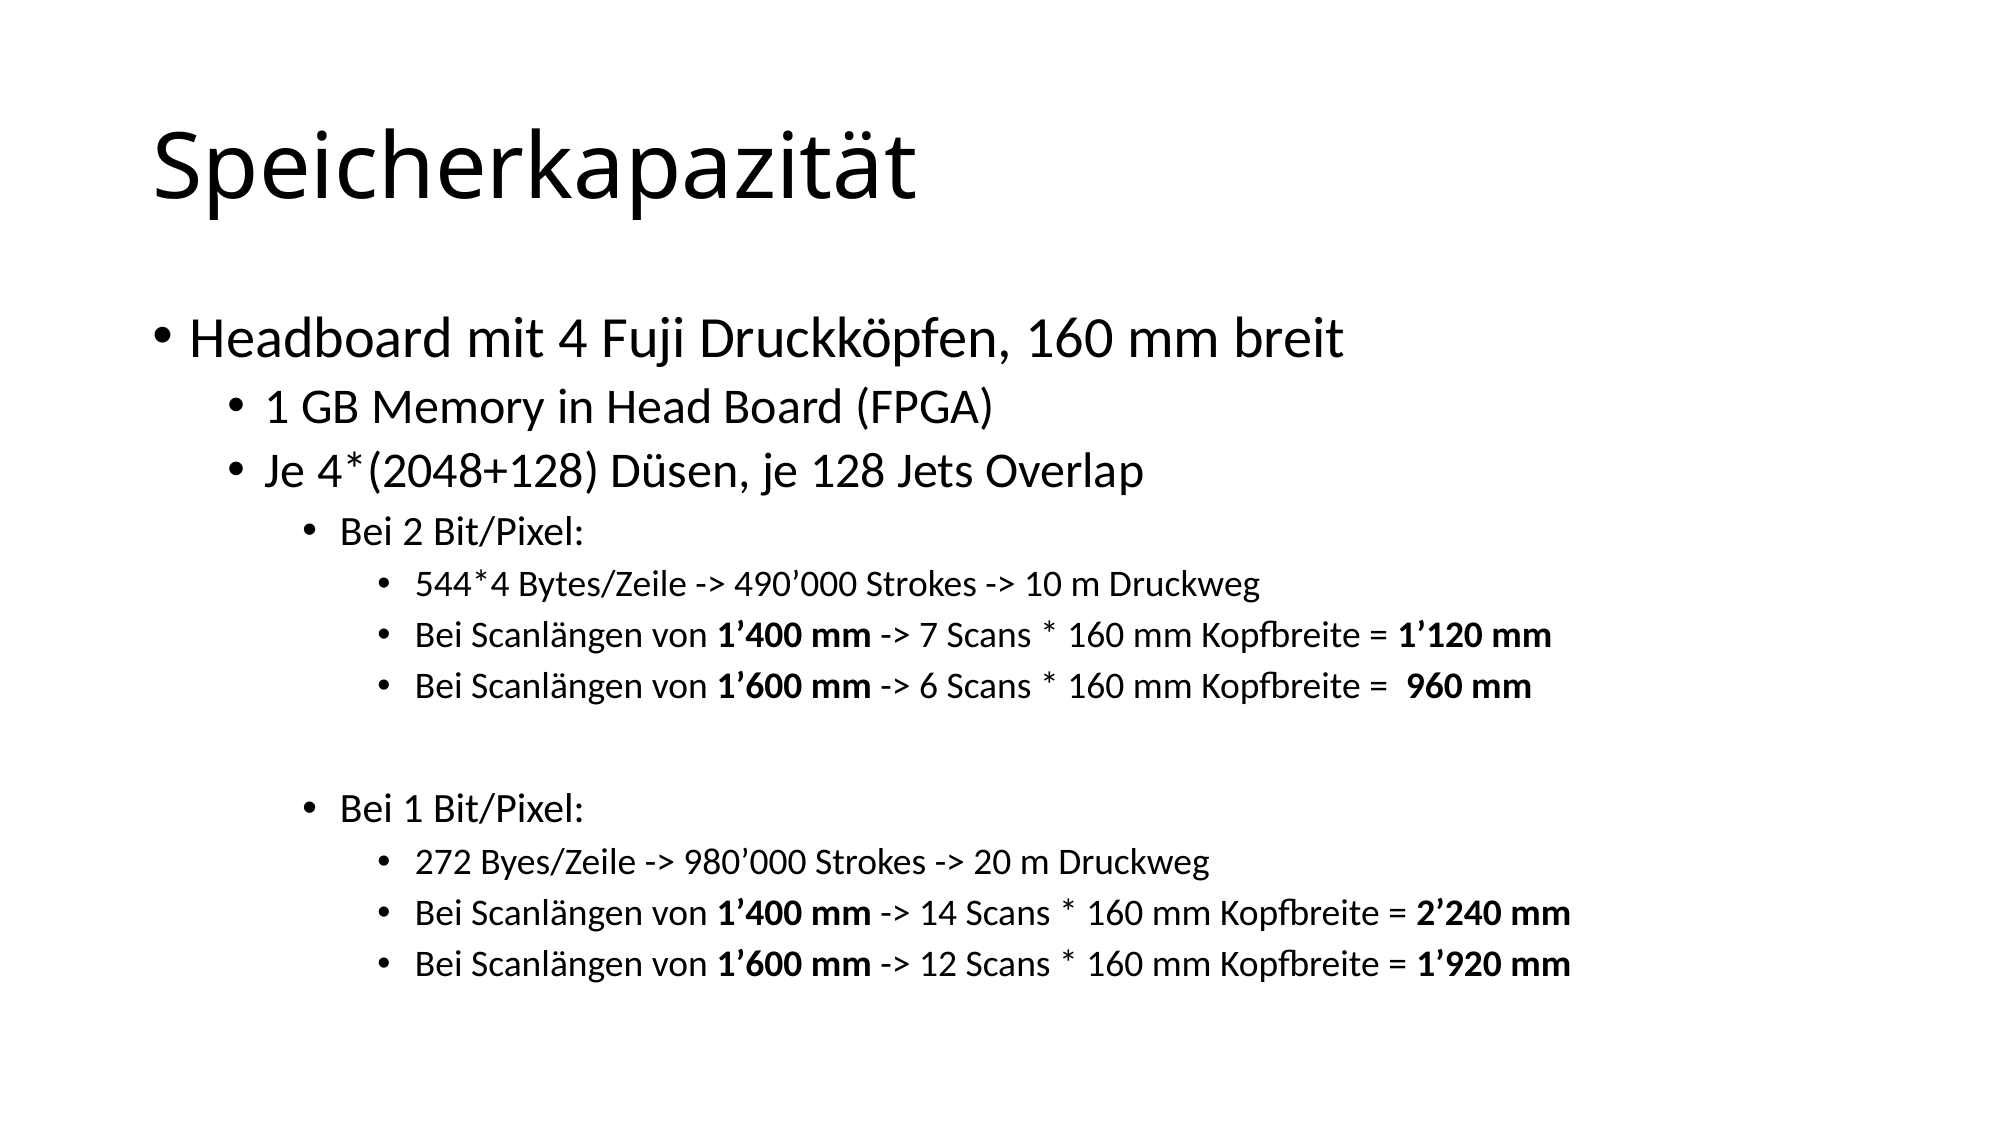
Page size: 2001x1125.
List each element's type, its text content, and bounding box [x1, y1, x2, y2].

title Speicherkapazität [137, 59, 1863, 278]
list Headboard mit 4 Fuji Druckköpfen, 160 mm breit 1 GB Memory in Head Board (FPGA) Je 4*(2048+128) Düsen, je 128 Jets Overlap Bei 2 Bit/Pixel: 544*4 Bytes/Zeile -> 490’000 Strokes -> 10 m Druckweg Bei Scanlängen von 1’400 mm -> 7 Scans * 160 mm Kopfbreite = 1’120 mm Bei Scanlängen von 1’600 mm -> 6 Scans * 160 mm Kopfbreite = 960 mm Bei 1 Bit/Pixel: 272 Byes/Zeile -> 980’000 Strokes -> 20 m Druckweg Bei Scanlängen von 1’400 mm -> 14 Scans * 160 mm Kopfbreite = 2’240 mm Bei Scanlängen von 1’600 mm -> 12 Scans * 160 mm Kopfbreite = 1’920 mm [137, 299, 1863, 1014]
